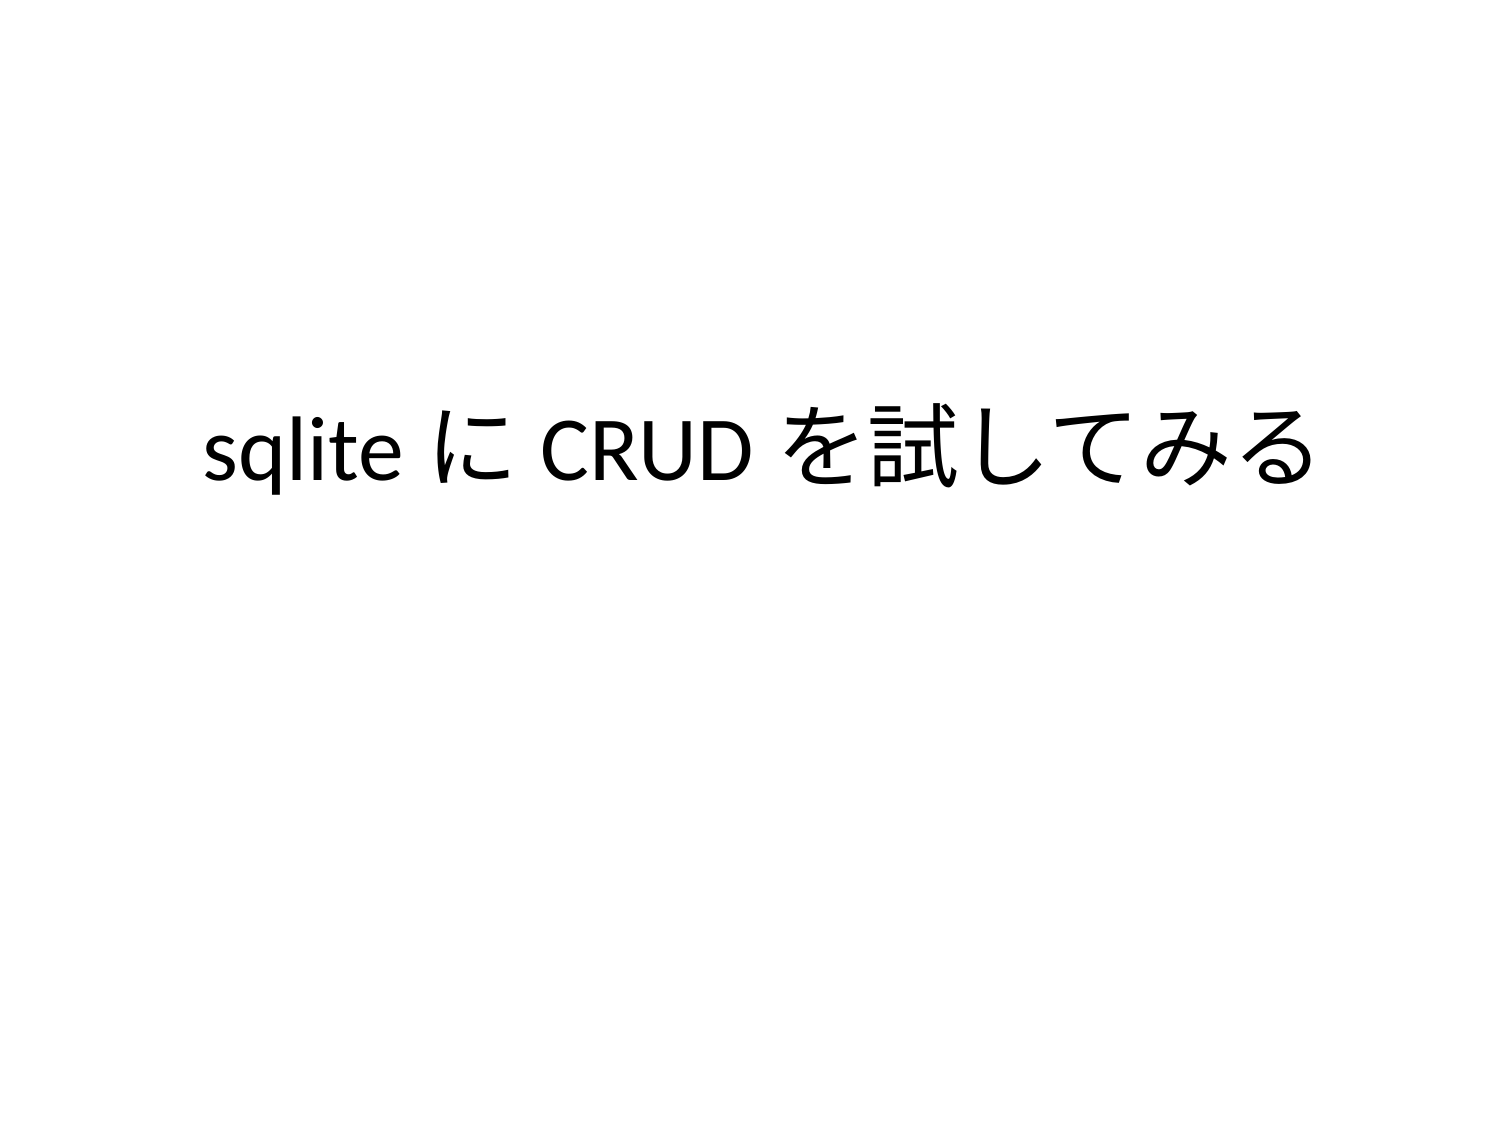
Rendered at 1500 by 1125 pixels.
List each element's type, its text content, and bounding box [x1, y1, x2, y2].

title sqliteにCRUDを試してみる [88, 349, 1439, 538]
